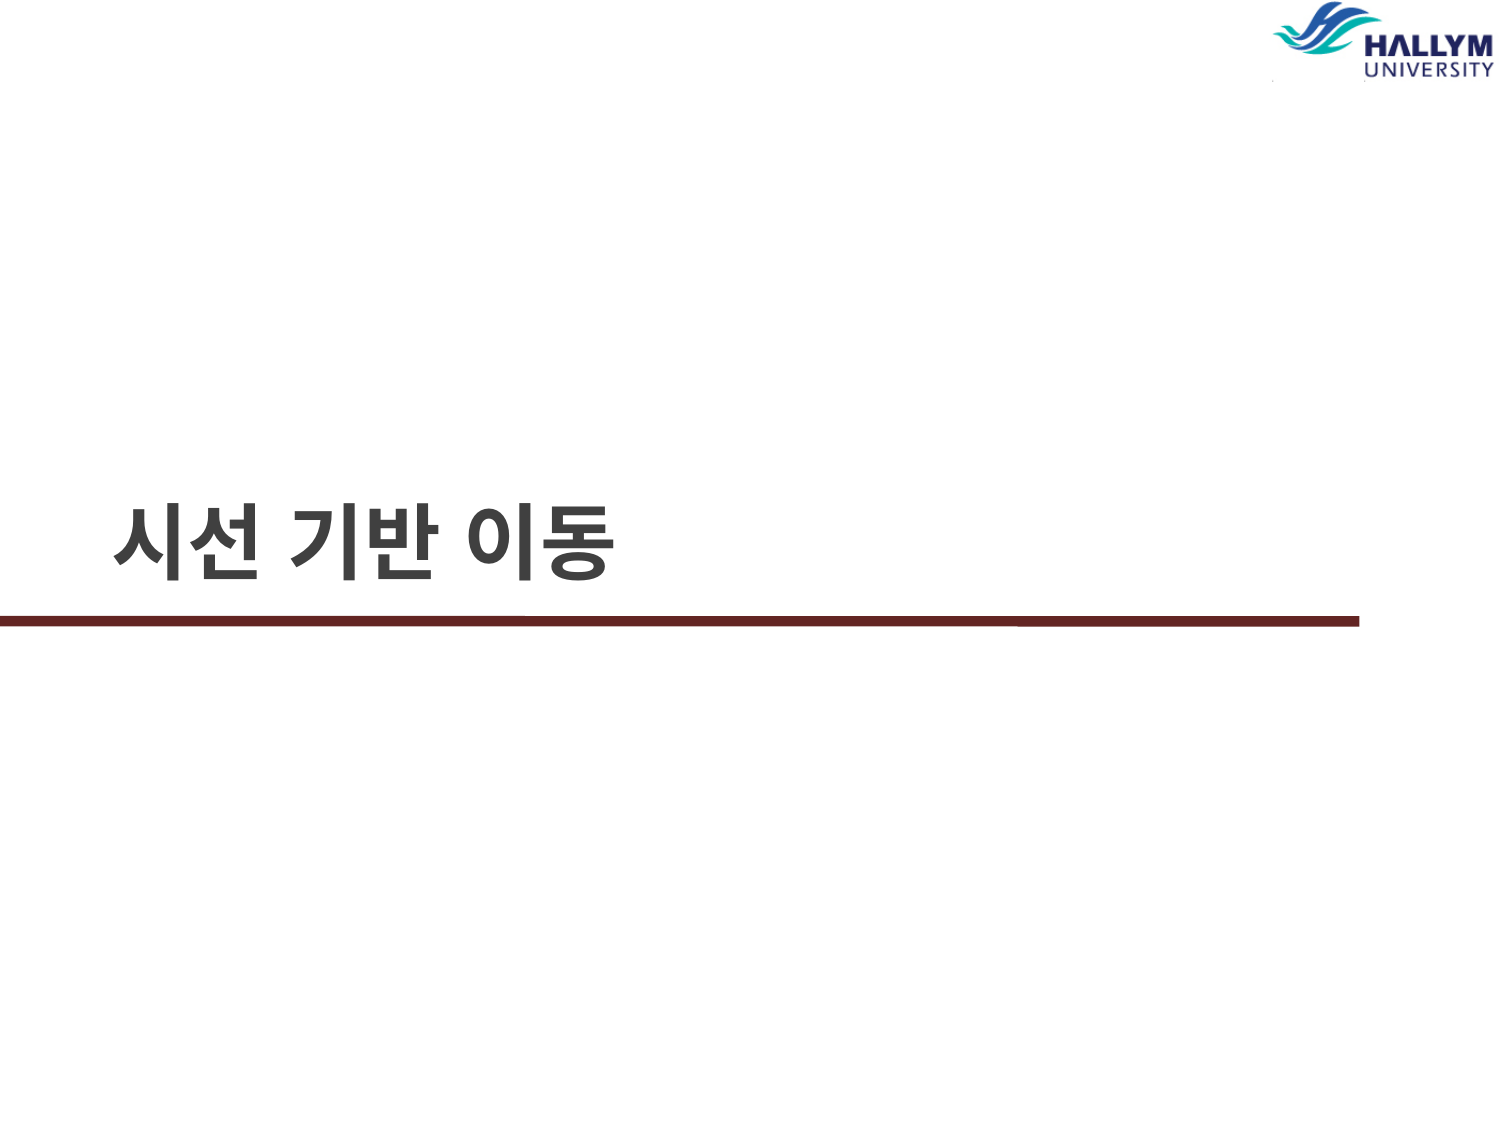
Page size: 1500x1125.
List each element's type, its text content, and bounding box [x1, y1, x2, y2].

title 시선 기반 이동 [82, 356, 1357, 598]
picture [1269, 0, 1500, 82]
